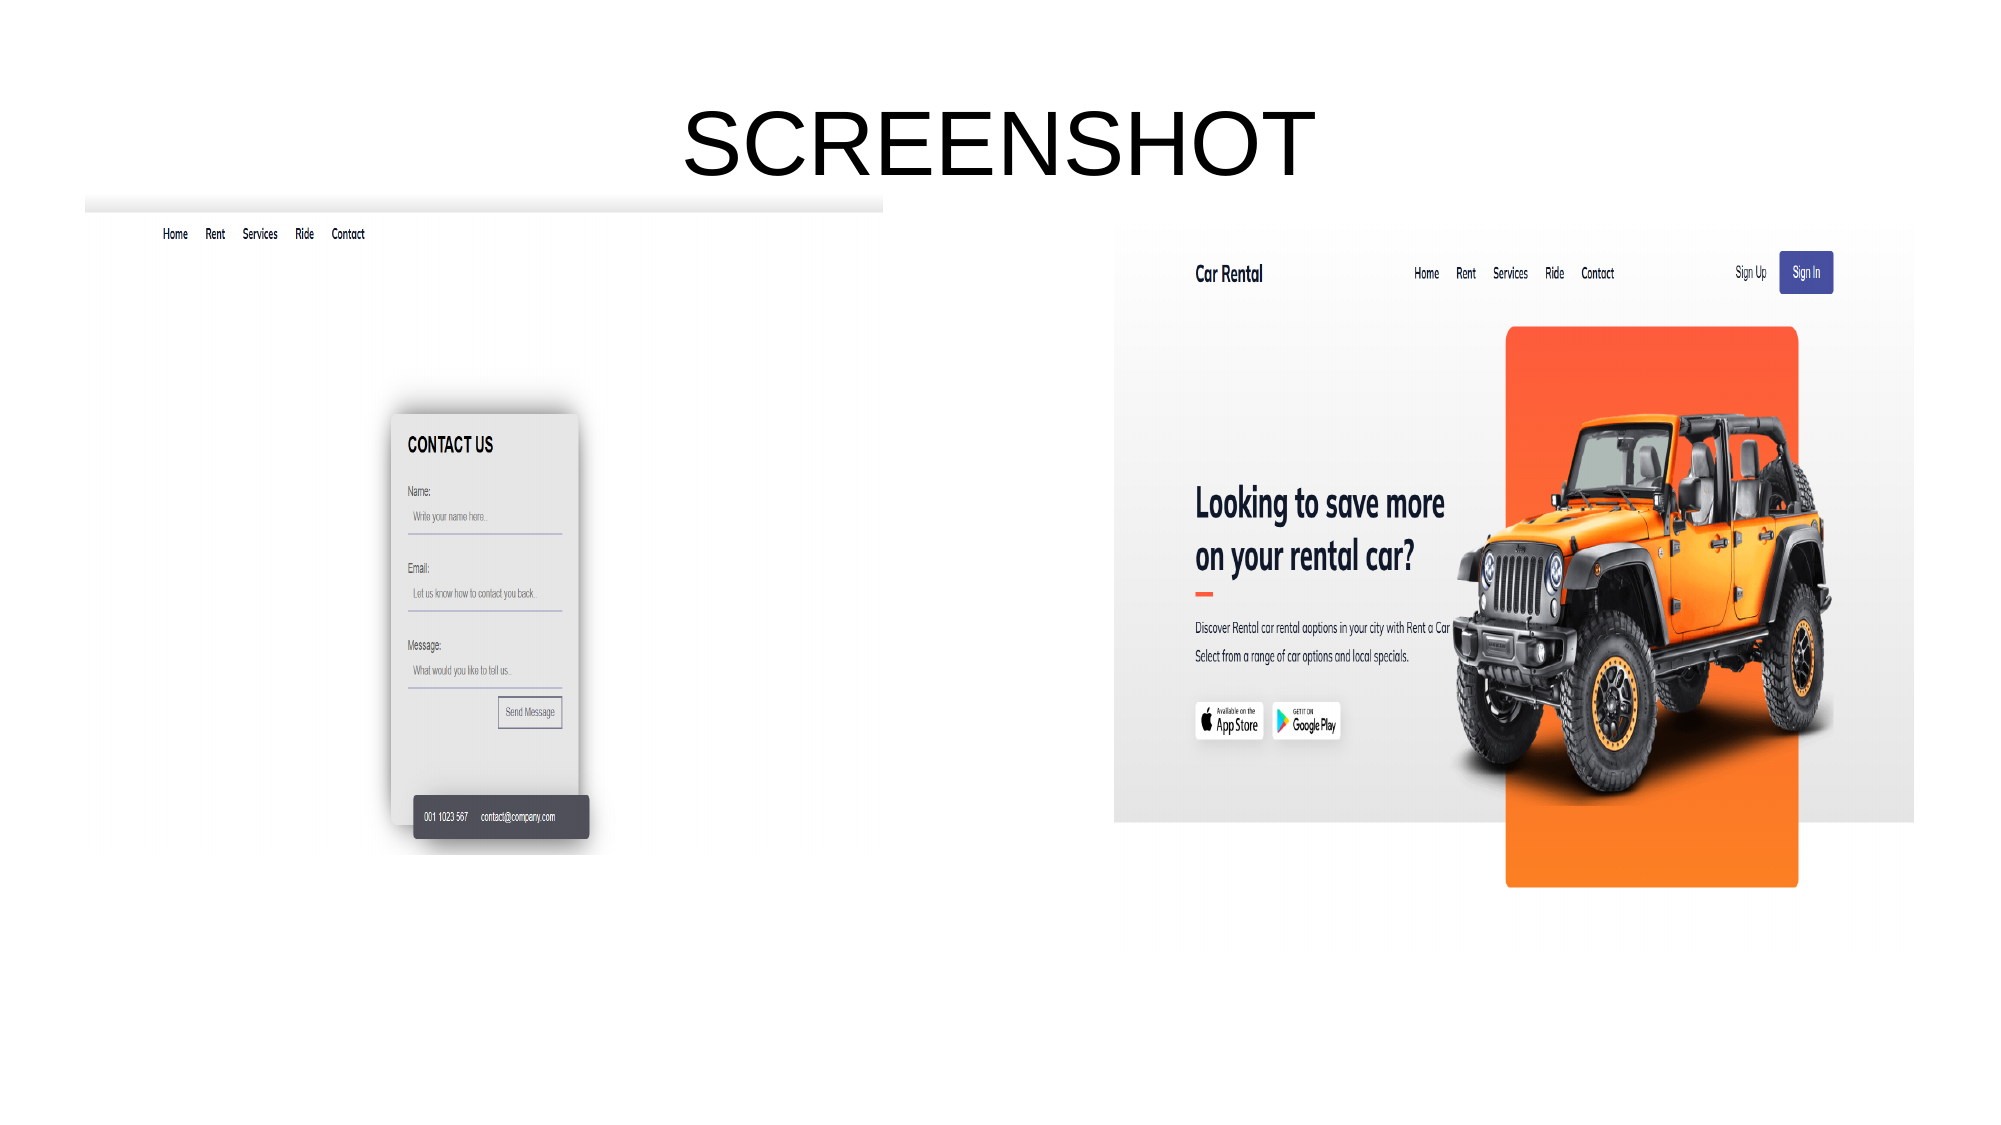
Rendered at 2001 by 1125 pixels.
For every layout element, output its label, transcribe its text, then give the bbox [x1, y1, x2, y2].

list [85, 195, 883, 855]
title SCREENSHOT [99, 44, 1901, 233]
picture [1114, 222, 1914, 957]
